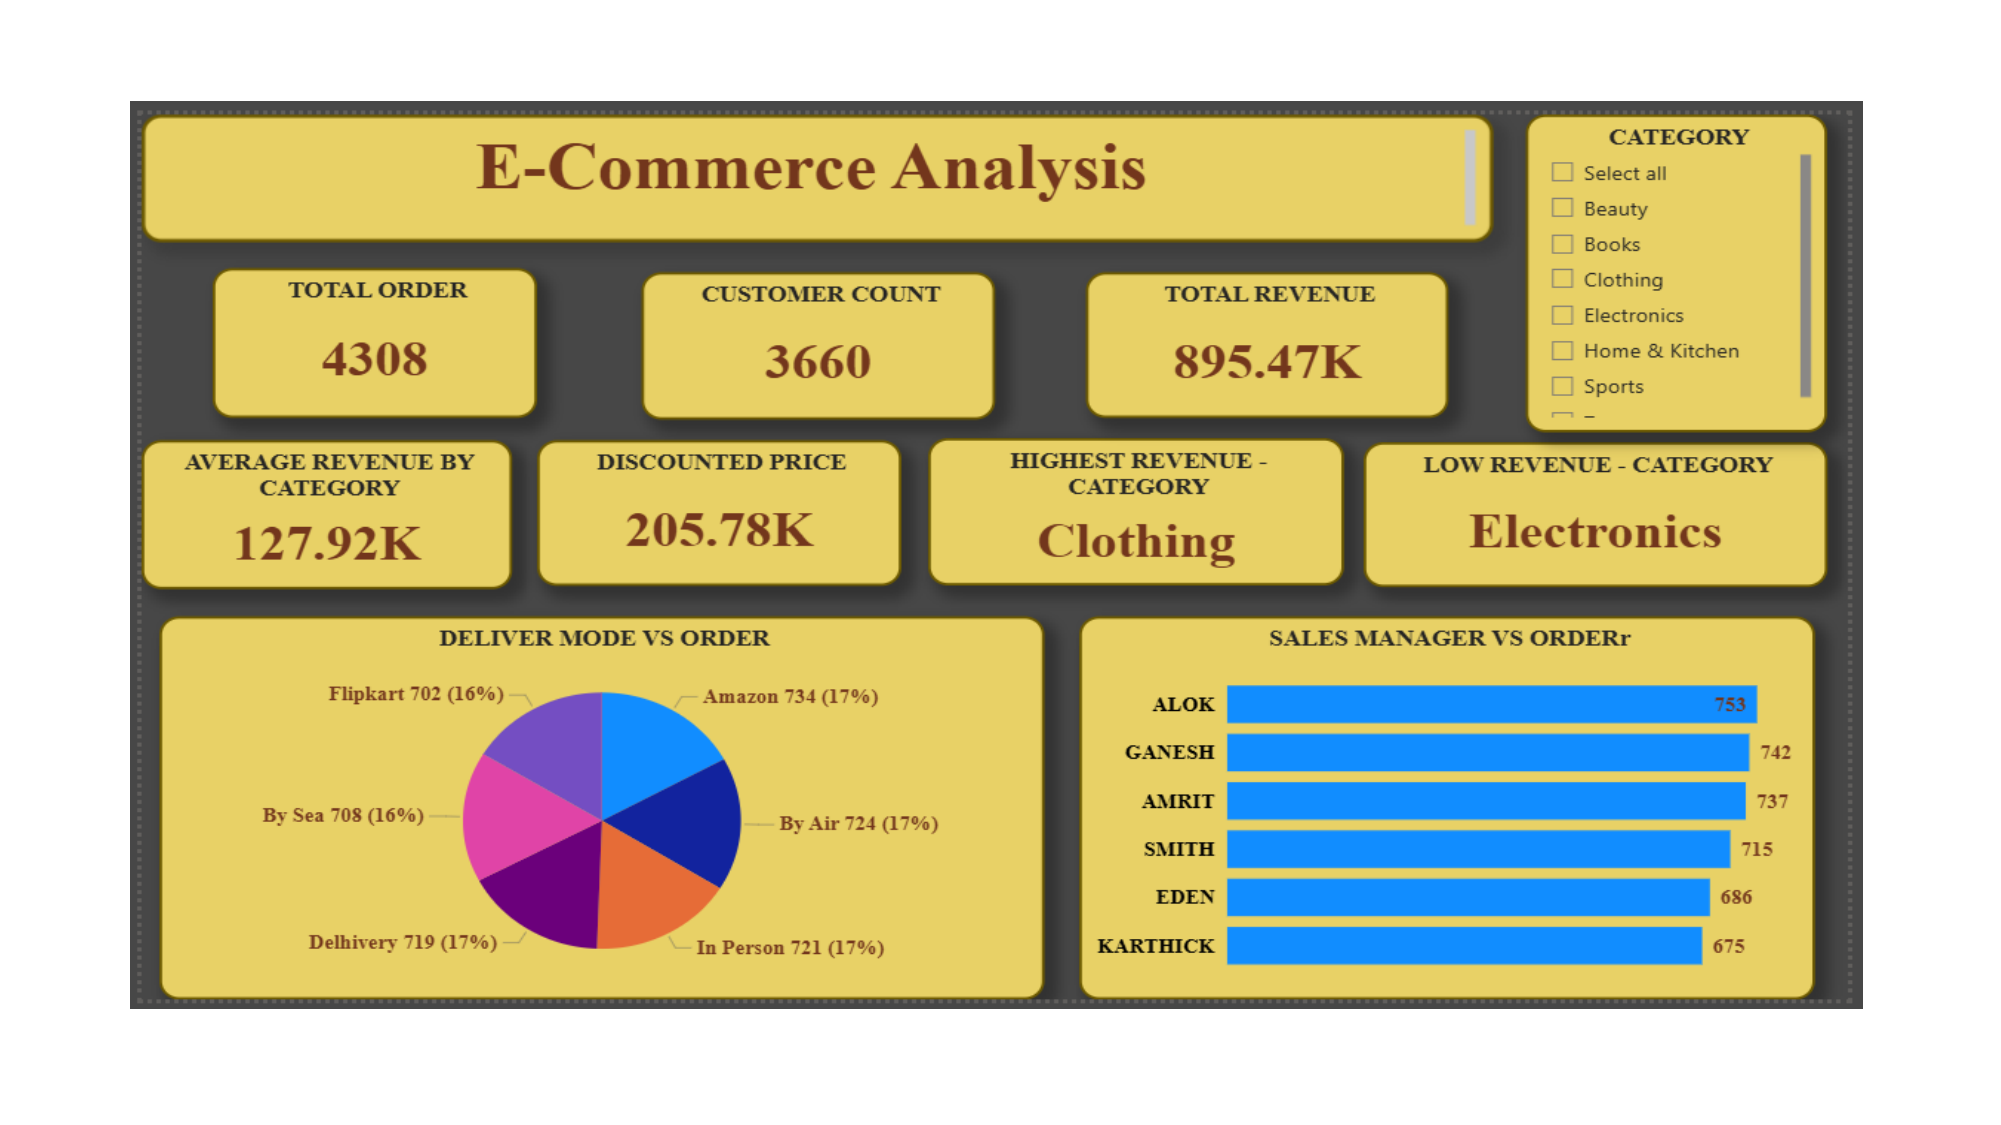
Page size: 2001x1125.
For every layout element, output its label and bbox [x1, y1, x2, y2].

picture [130, 101, 1863, 1009]
